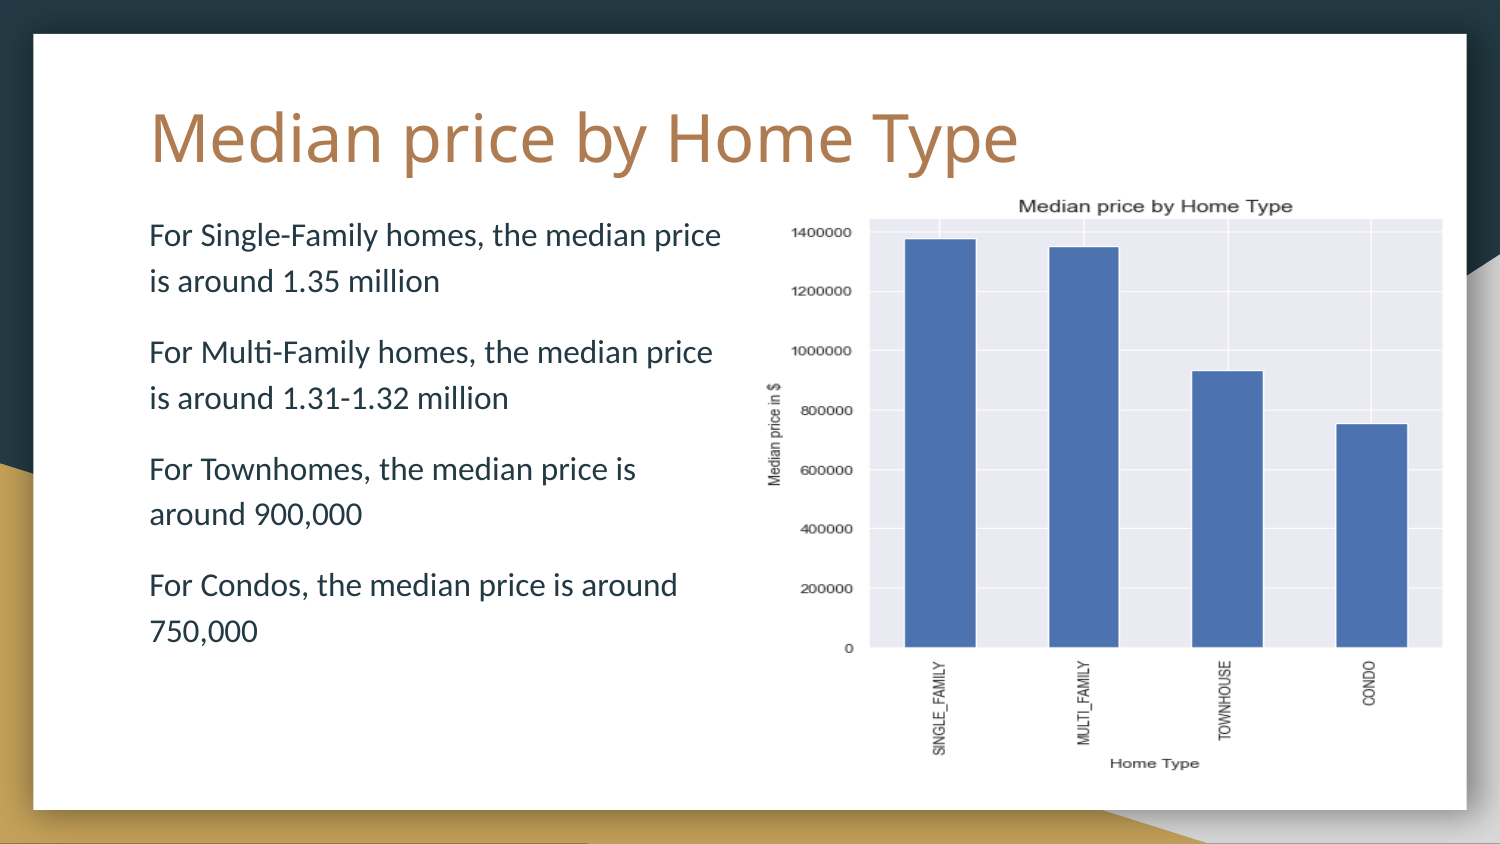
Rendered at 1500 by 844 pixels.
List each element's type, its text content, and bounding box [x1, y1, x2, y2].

picture [757, 192, 1454, 777]
list For Single-Family homes, the median price is around 1.35 million For Multi-Family homes, the median price is around 1.31-1.32 million For Townhomes, the median price is around 900,000 For Condos, the median price is around 750,000 [134, 192, 750, 732]
title Median price by Home Type [134, 80, 1366, 237]
